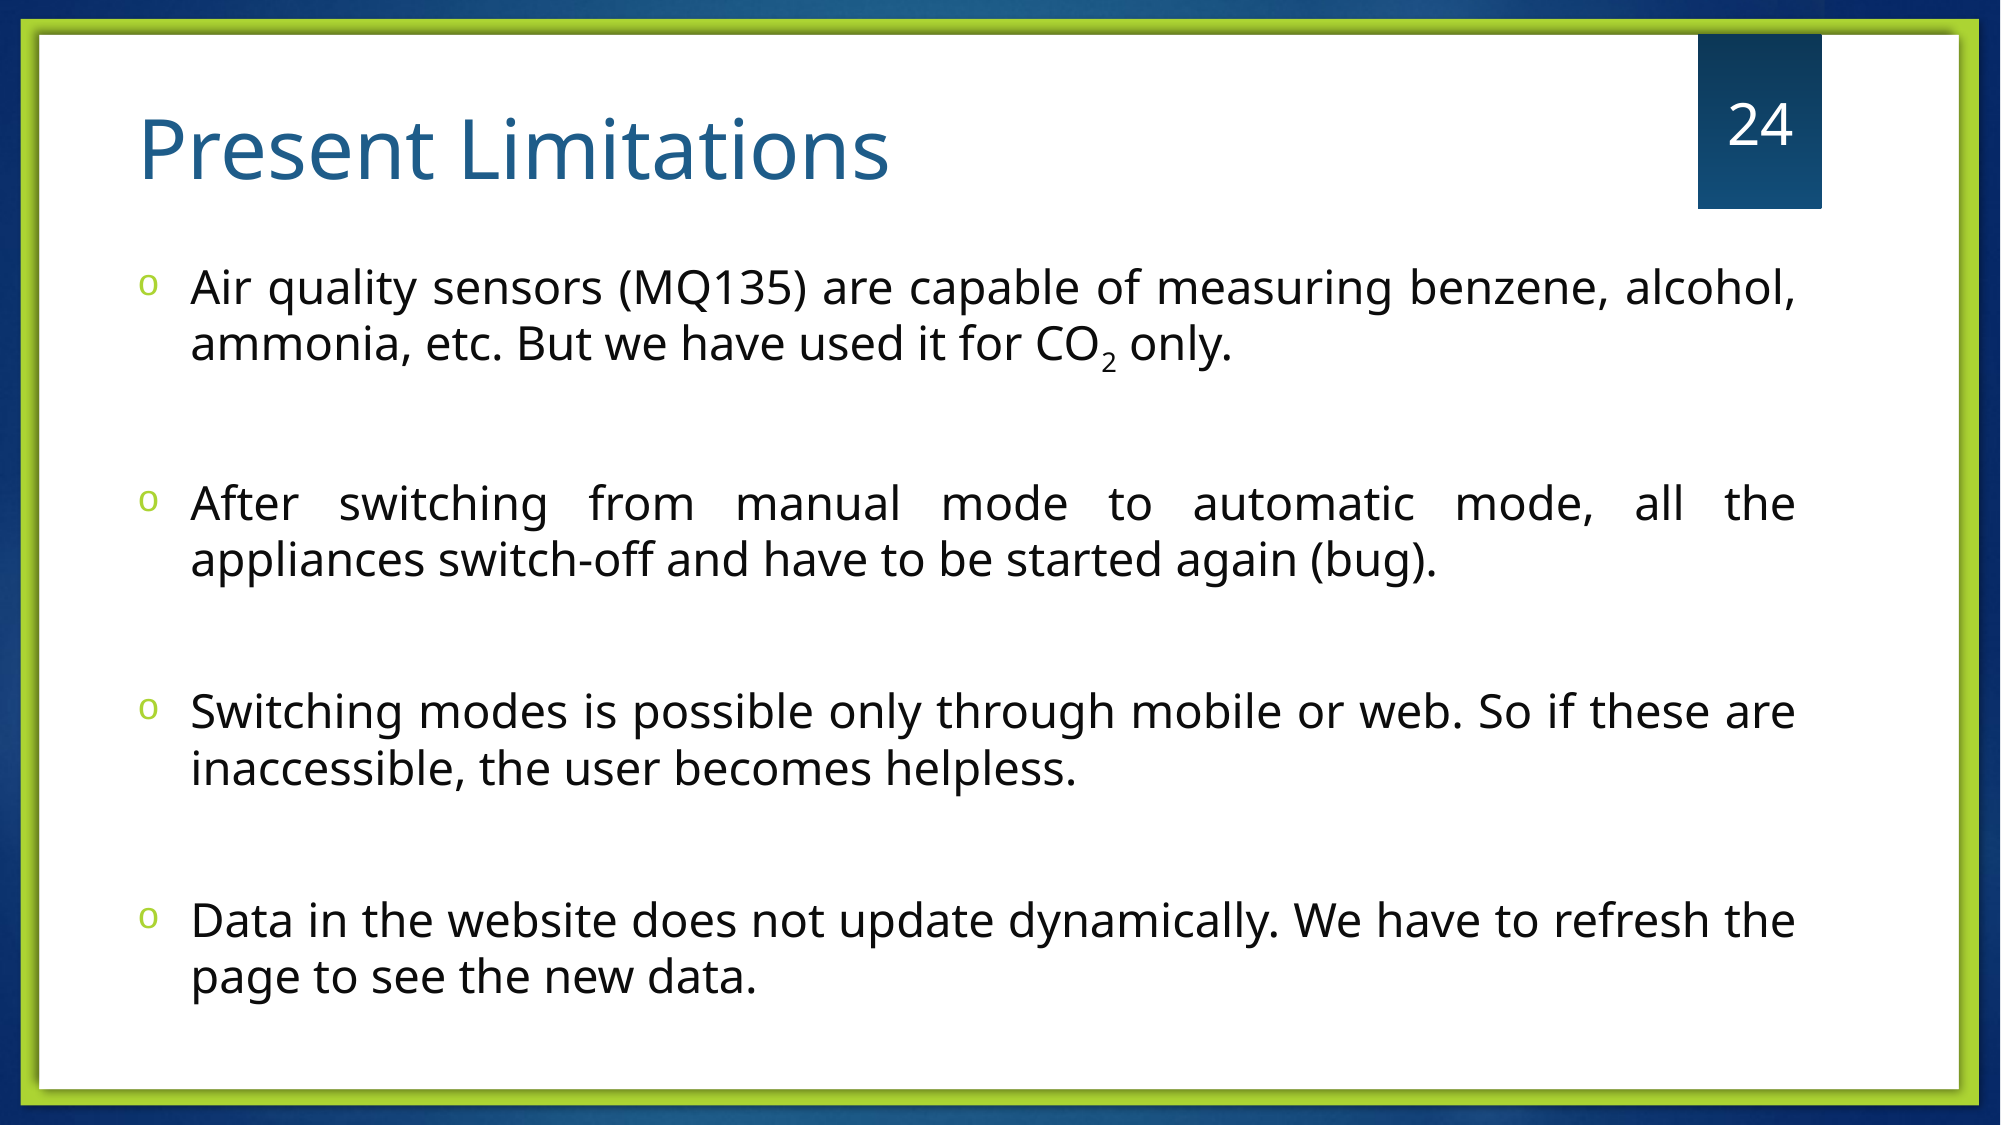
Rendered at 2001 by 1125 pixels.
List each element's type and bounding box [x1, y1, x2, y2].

text_box [0, 0, 2000, 1125]
